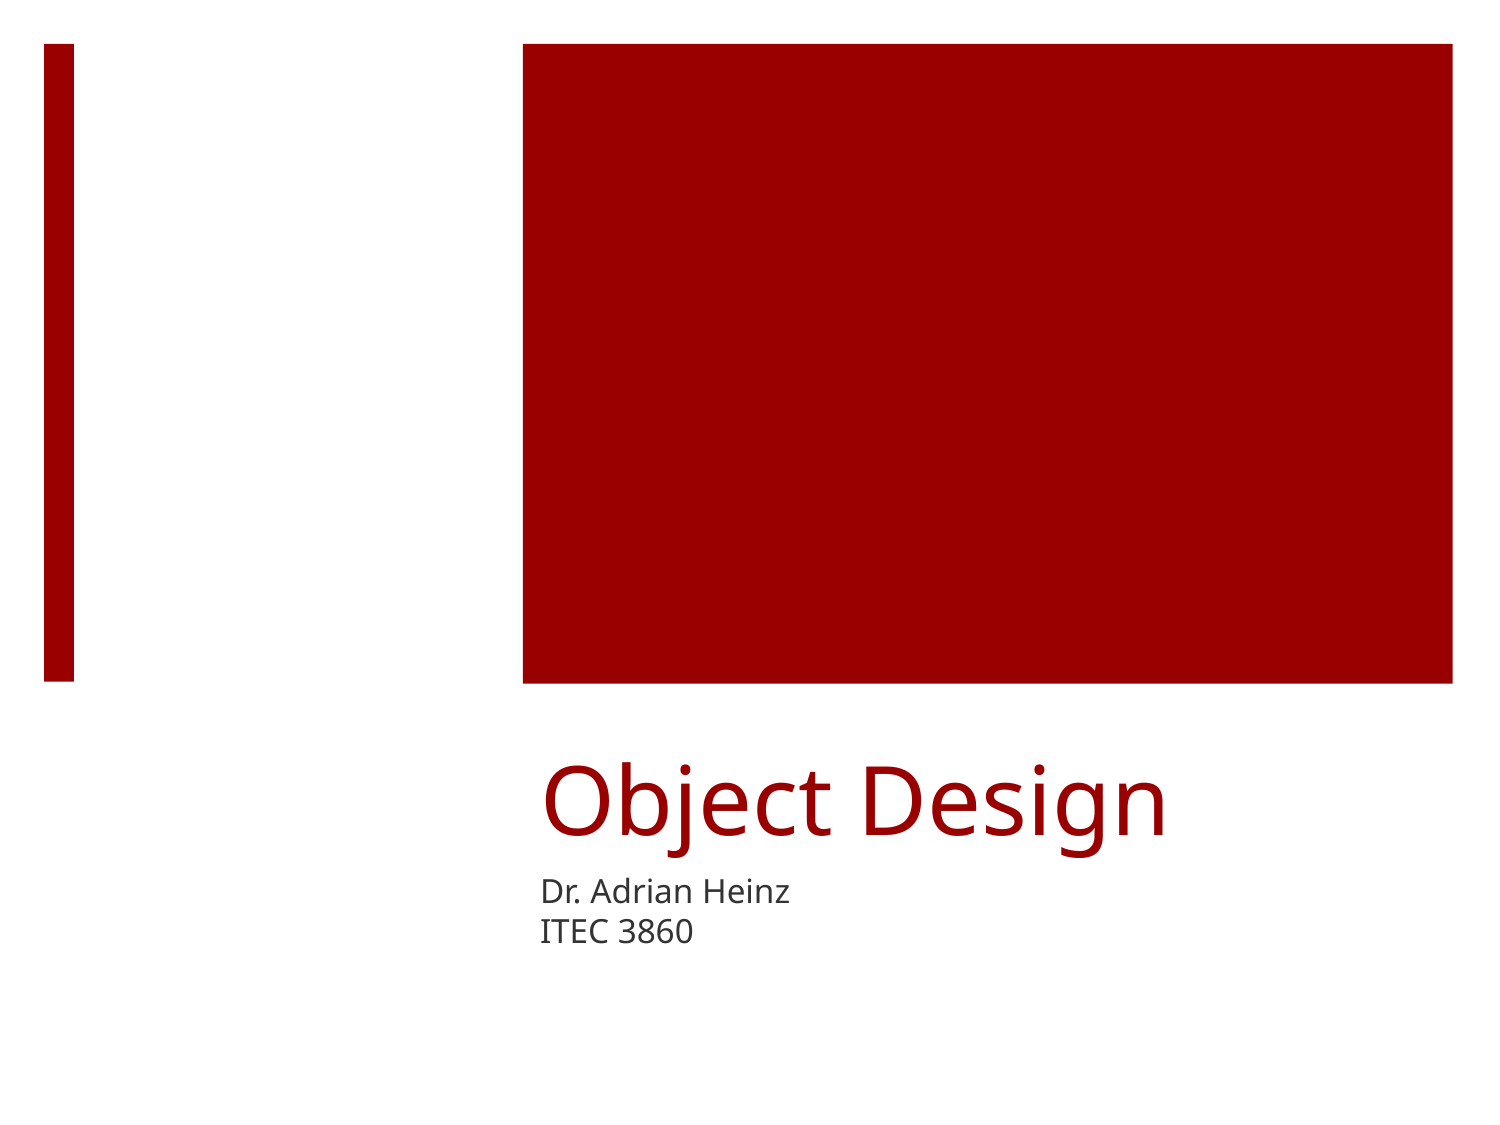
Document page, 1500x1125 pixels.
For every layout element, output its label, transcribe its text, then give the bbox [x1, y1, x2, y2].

title Object Design [525, 690, 1421, 862]
subtitle Dr. Adrian Heinz ITEC 3860 [525, 862, 1421, 965]
